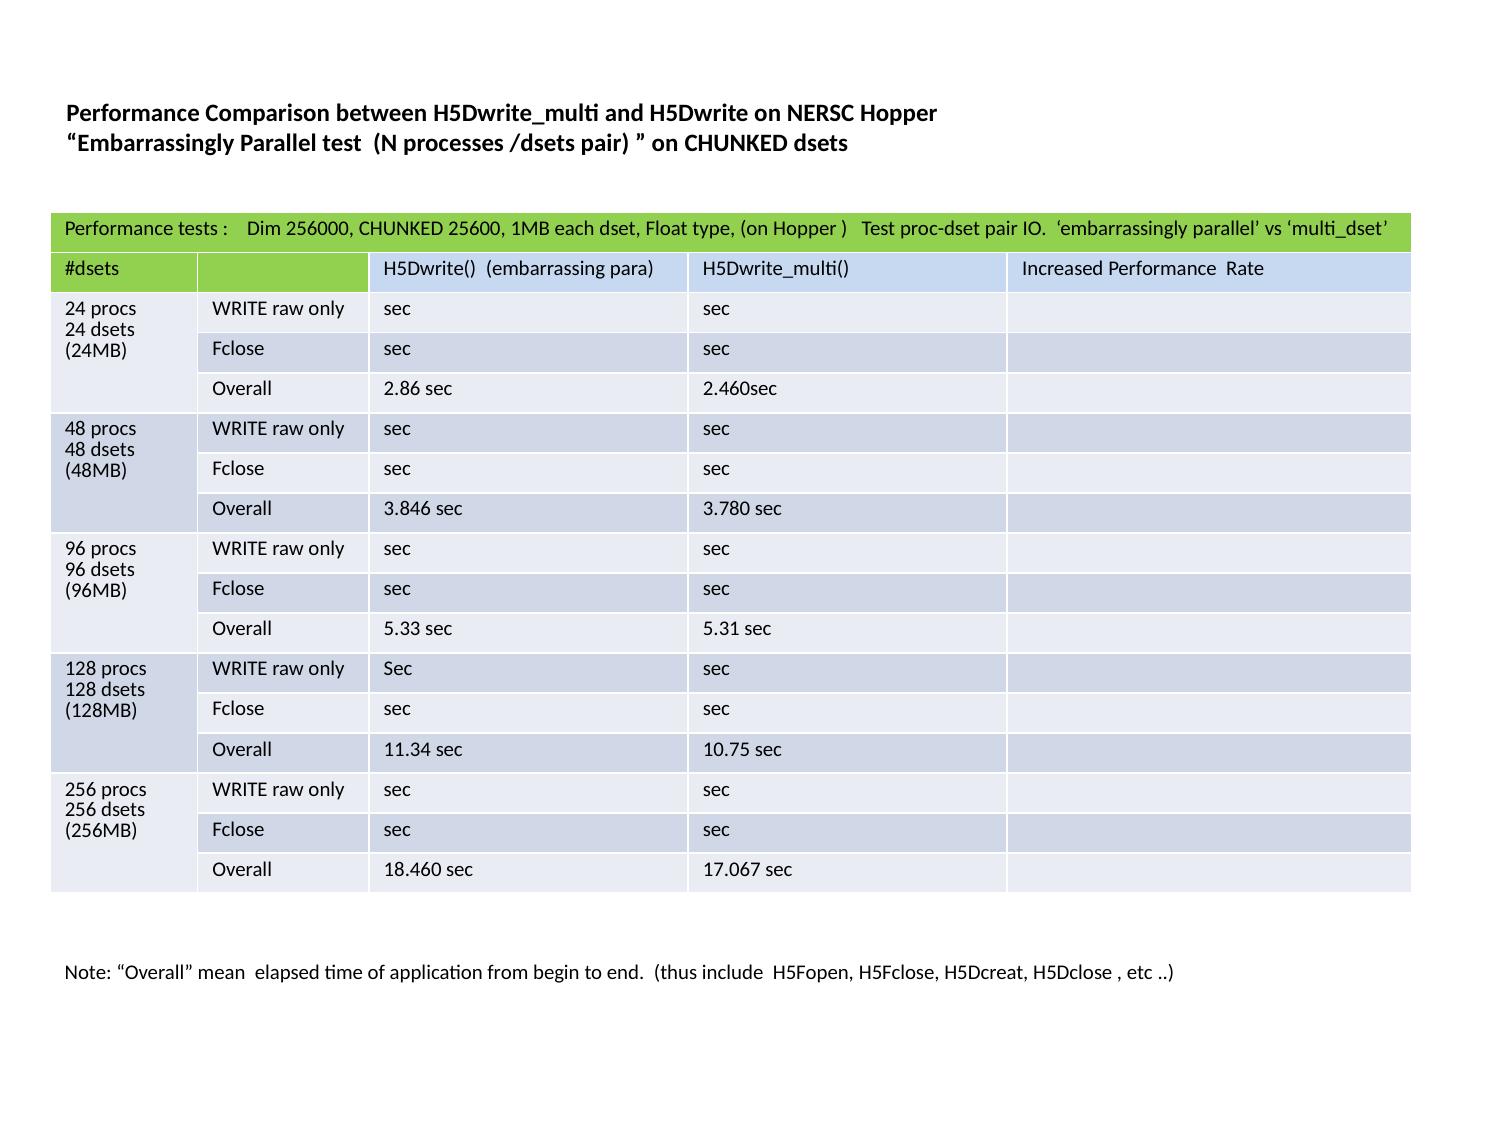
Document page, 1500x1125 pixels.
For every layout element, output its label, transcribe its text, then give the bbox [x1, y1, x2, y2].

table_cell 10.75 sec [689, 734, 1006, 772]
table_cell [198, 253, 368, 292]
table_cell sec [689, 293, 1006, 332]
table_cell sec [370, 454, 687, 492]
table_cell sec [370, 414, 687, 452]
table_cell [1008, 454, 1411, 492]
table_cell WRITE raw only [198, 534, 368, 572]
table_cell sec [370, 574, 687, 612]
table_cell [1008, 654, 1411, 692]
table_cell sec [689, 414, 1006, 452]
table_cell sec [689, 333, 1006, 372]
table_cell [1008, 774, 1411, 812]
table_cell [1008, 694, 1411, 732]
table_cell [1008, 614, 1411, 652]
table_cell [1008, 814, 1411, 852]
table_cell [1008, 854, 1411, 892]
table_cell 128 procs 128 dsets (128MB) [51, 654, 197, 772]
table_header Performance tests : Dim 256000, CHUNKED 25600, 1MB each dset, Float type, (on Hopper ) Test proc-dset pair IO. ‘embarrassingly parallel’ vs ‘multi_dset’ [51, 213, 1411, 252]
table_cell sec [370, 293, 687, 332]
table_cell 2.460sec [689, 374, 1006, 412]
table_cell sec [370, 694, 687, 732]
table_cell [1008, 293, 1411, 332]
table_cell Fclose [198, 333, 368, 372]
table_cell sec [689, 534, 1006, 572]
table_cell sec [689, 574, 1006, 612]
table_cell [1008, 494, 1411, 532]
table_cell sec [689, 454, 1006, 492]
table_cell sec [689, 814, 1006, 852]
text_box Note: “Overall” mean elapsed time of application from begin to end. (thus include H5Fopen, H5Fclose, H5Dcreat, H5Dclose , etc ..) [49, 951, 1413, 992]
table_cell [1008, 734, 1411, 772]
table_cell Overall [198, 494, 368, 532]
table_cell WRITE raw only [198, 414, 368, 452]
table_cell sec [370, 333, 687, 372]
table_cell 5.31 sec [689, 614, 1006, 652]
table_cell 3.780 sec [689, 494, 1006, 532]
table_cell sec [370, 774, 687, 812]
table_cell 96 procs 96 dsets (96MB) [51, 534, 197, 652]
table_cell 11.34 sec [370, 734, 687, 772]
table_cell Fclose [198, 454, 368, 492]
table_cell [1008, 414, 1411, 452]
table_cell 17.067 sec [689, 854, 1006, 892]
table_cell Fclose [198, 814, 368, 852]
table_cell WRITE raw only [198, 774, 368, 812]
table_cell sec [689, 694, 1006, 732]
table_cell sec [689, 654, 1006, 692]
table_cell sec [370, 534, 687, 572]
table_cell [1008, 333, 1411, 372]
table_cell Sec [370, 654, 687, 692]
table_cell H5Dwrite_multi() [689, 253, 1006, 292]
table_cell 2.86 sec [370, 374, 687, 412]
table_cell WRITE raw only [198, 293, 368, 332]
table_cell 5.33 sec [370, 614, 687, 652]
table_cell Overall [198, 854, 368, 892]
table_cell Overall [198, 614, 368, 652]
table_cell Increased Performance Rate [1008, 253, 1411, 292]
table_cell Fclose [198, 574, 368, 612]
table_cell WRITE raw only [198, 654, 368, 692]
table_cell 24 procs 24 dsets (24MB) [51, 293, 197, 412]
table_cell 18.460 sec [370, 854, 687, 892]
table_cell Overall [198, 374, 368, 412]
table_cell [1008, 574, 1411, 612]
table_cell H5Dwrite() (embarrassing para) [370, 253, 687, 292]
text_box Performance Comparison between H5Dwrite_multi and H5Dwrite on NERSC Hopper “Embarrassingly Parallel test (N processes /dsets pair) ” on CHUNKED dsets [51, 89, 1415, 164]
table_cell sec [370, 814, 687, 852]
table_cell [1008, 374, 1411, 412]
table_cell Fclose [198, 694, 368, 732]
table_cell [1008, 534, 1411, 572]
table_cell Overall [198, 734, 368, 772]
table_cell sec [689, 774, 1006, 812]
table_cell #dsets [51, 253, 197, 292]
table_cell 3.846 sec [370, 494, 687, 532]
table_cell 48 procs 48 dsets (48MB) [51, 414, 197, 532]
table_cell 256 procs 256 dsets (256MB) [51, 774, 197, 892]
